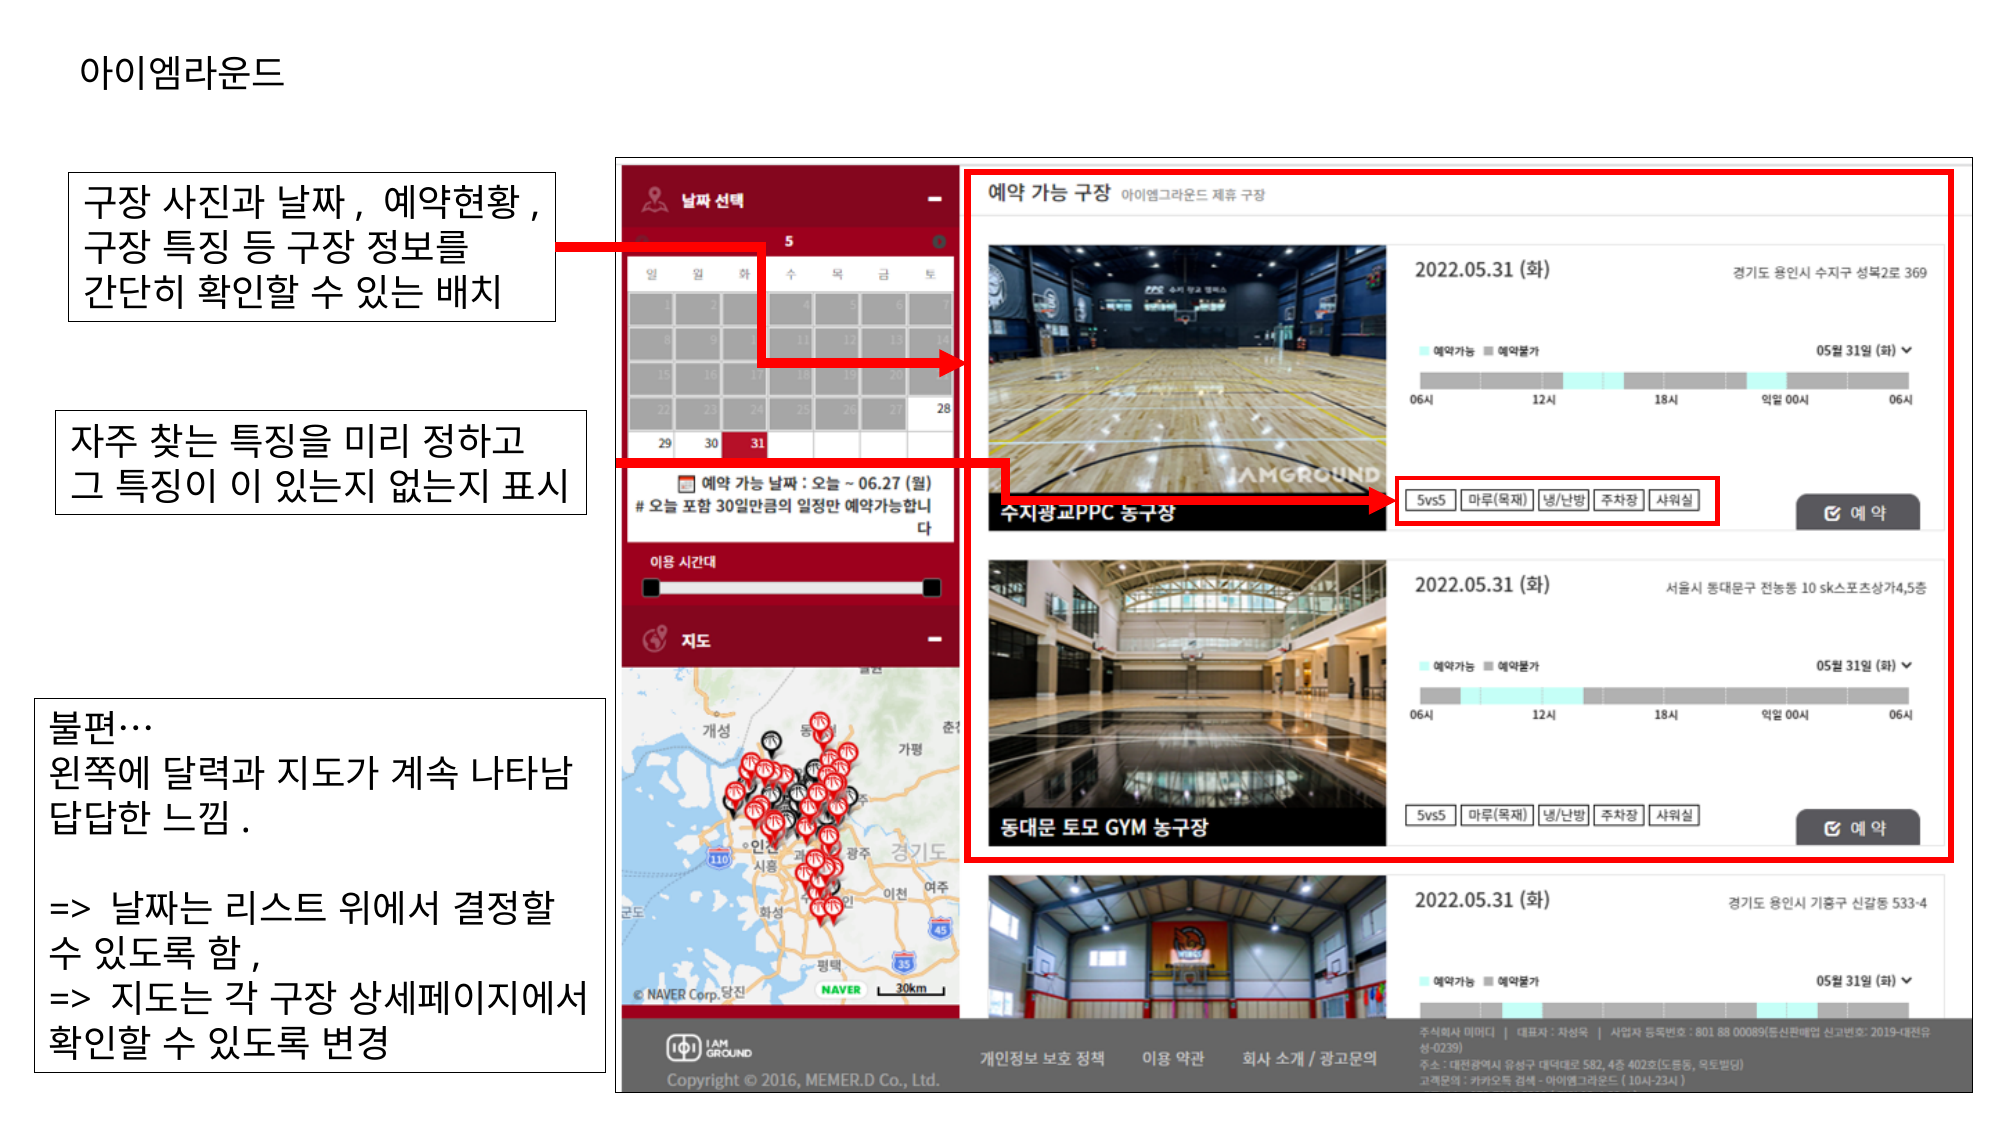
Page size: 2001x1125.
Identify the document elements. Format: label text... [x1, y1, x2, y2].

picture [615, 157, 1973, 1093]
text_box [563, 247, 968, 364]
text_box 불편… 왼쪽에 달력과 지도가 계속 나타남 답답한 느낌. => 날짜는 리스트 위에서 결정할 수 있도록 함, => 지도는 각 구장 상세페이지에서 확인할 수 있도록 변경 [34, 698, 606, 1073]
text_box 아이엠라운드 [64, 42, 302, 103]
text_box 자주 찾는 특징을 미리 정하고 그 특징이 이 있는지 없는지 표시 [55, 410, 587, 515]
text_box 구장 사진과 날짜, 예약현황, 구장 특징 등 구장 정보를 간단히 확인할 수 있는 배치 [68, 172, 556, 322]
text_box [615, 463, 1398, 501]
